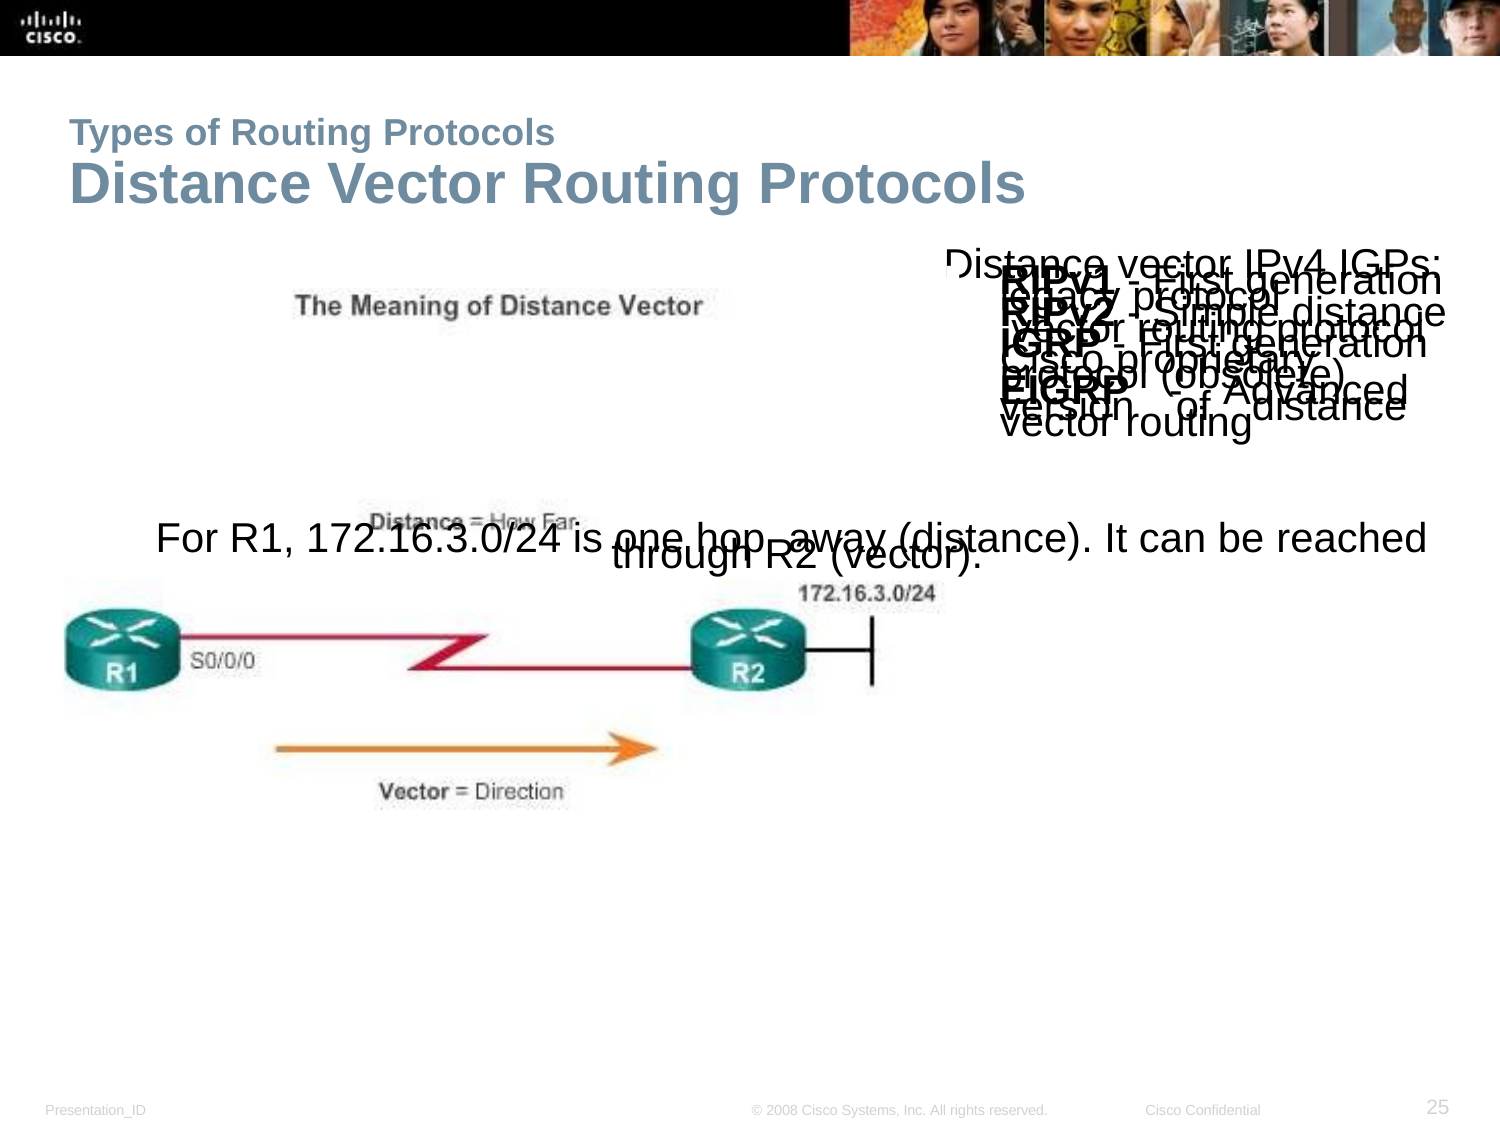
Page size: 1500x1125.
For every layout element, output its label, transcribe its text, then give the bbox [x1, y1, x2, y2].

text_box Types of Routing Protocols [67, 105, 561, 143]
text_box [63, 288, 143, 810]
text_box <number> [1449, 1093, 1454, 1125]
text_box Distance Vector Routing Protocols [67, 143, 1034, 334]
picture [0, 0, 1500, 56]
text_box Distance vector IPv4 IGPs: RIPv1 - First generation legacy protocol RIPv2 - Simple distance vector routing protocol IGRP - First generation Cisco proprietary protocol (obsolete) EIGRP - Advanced version of distance vector routing For R1, 172.16.3.0/24 is one hop away (distance). It can be reached through R2 (vector). [143, 268, 1449, 1125]
text_box Presentation_ID [43, 1100, 143, 1125]
